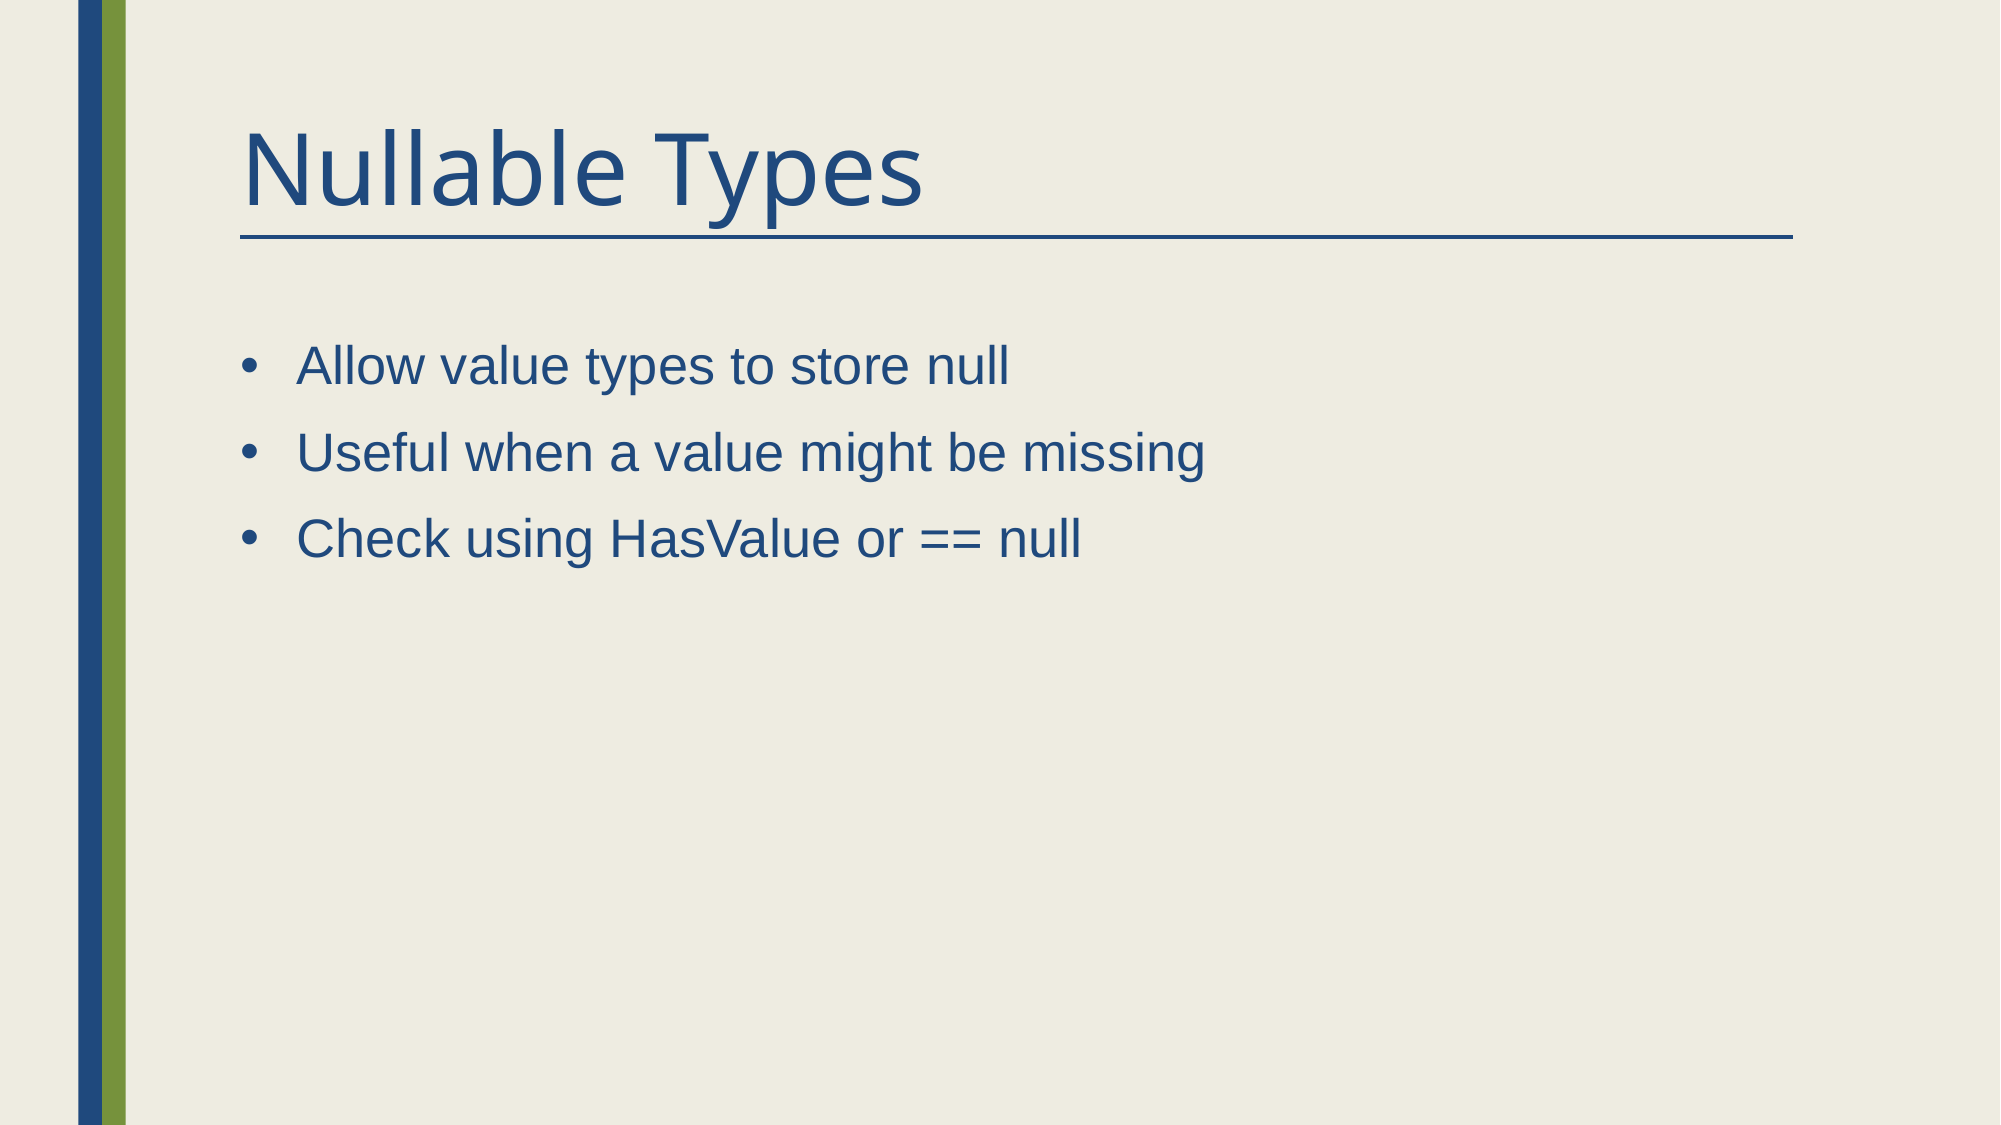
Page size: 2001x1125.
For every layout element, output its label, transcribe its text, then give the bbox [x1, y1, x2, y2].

list Allow value types to store null Useful when a value might be missing Check using HasValue or == null [225, 243, 1800, 753]
title Nullable Types [225, 112, 1800, 231]
